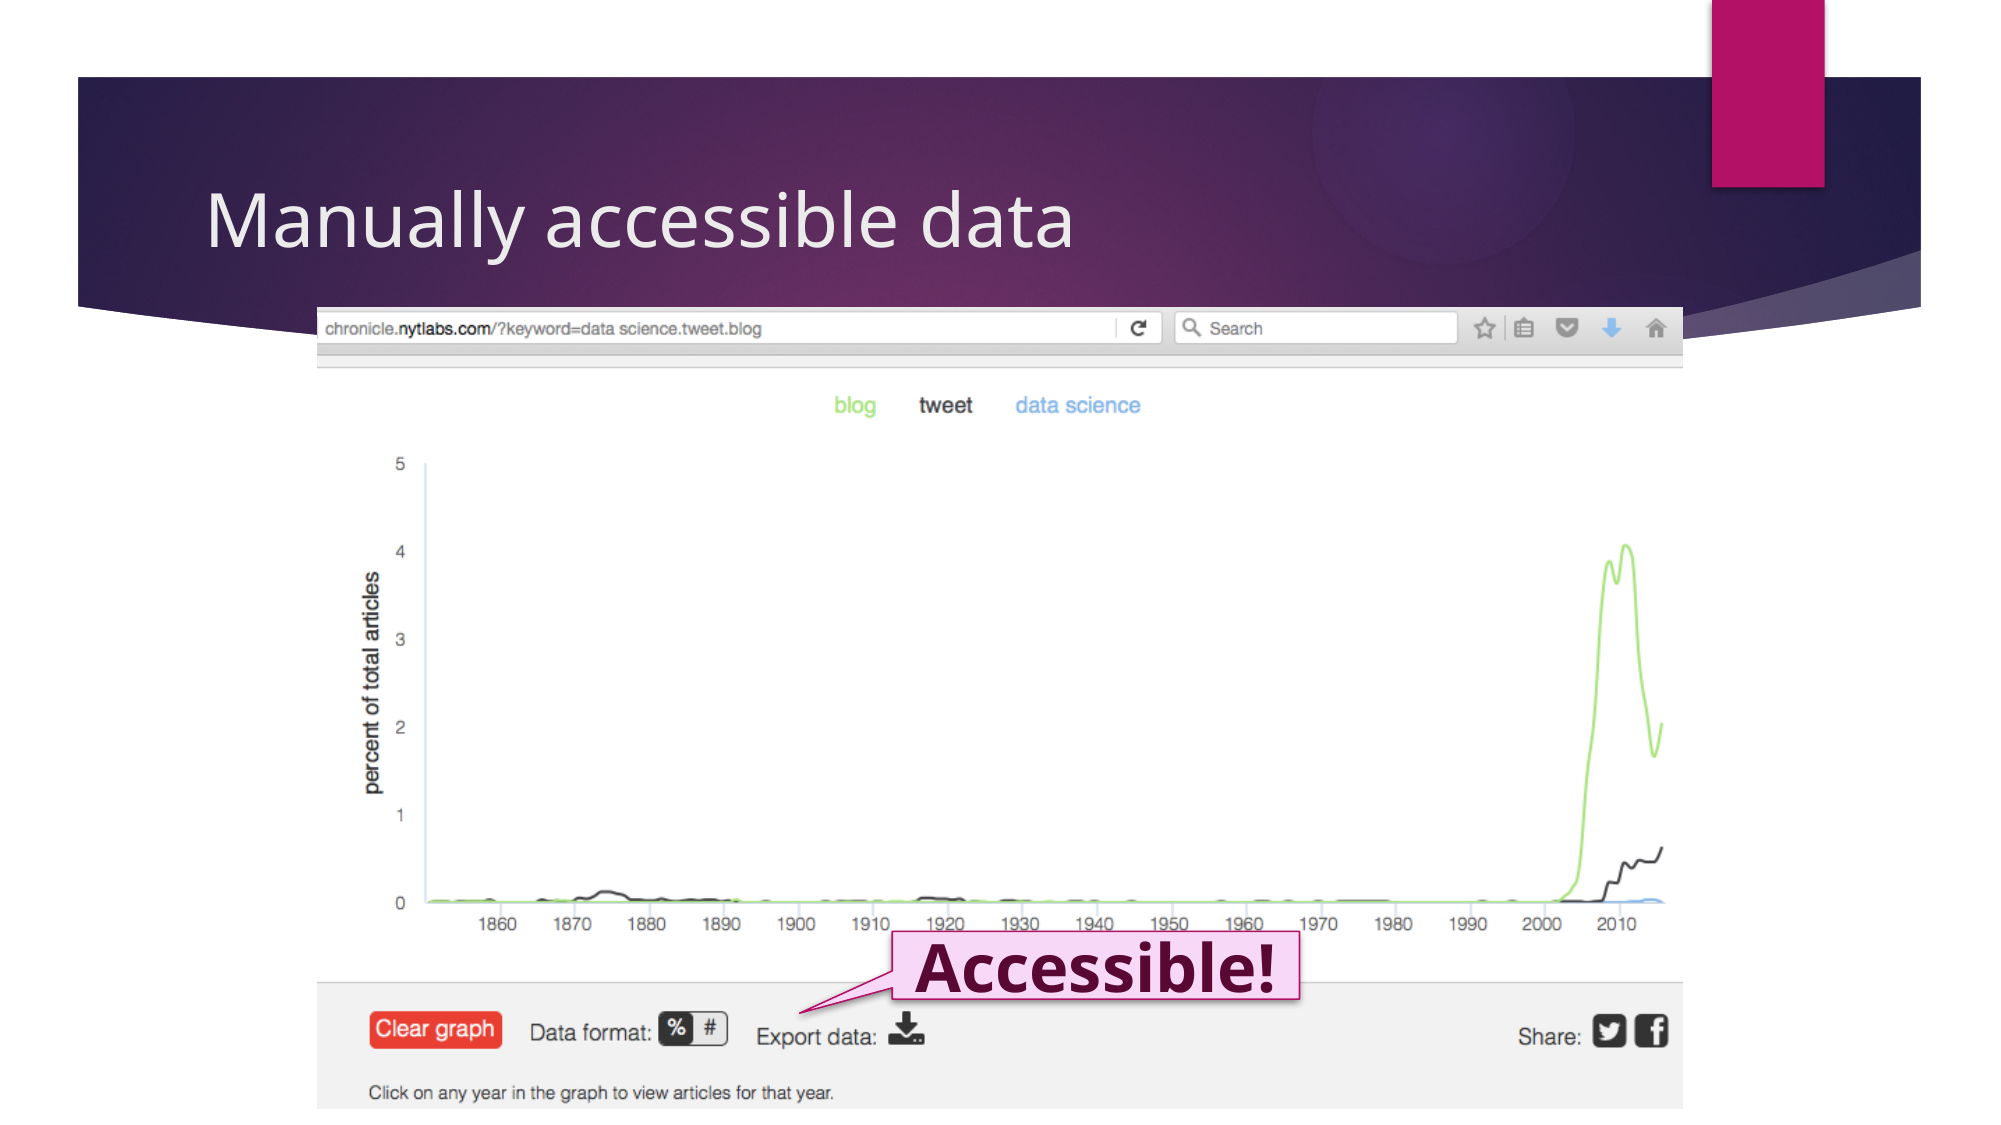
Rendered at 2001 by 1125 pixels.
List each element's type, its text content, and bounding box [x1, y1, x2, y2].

picture [317, 307, 1683, 1109]
title Manually accessible data [189, 159, 1627, 276]
